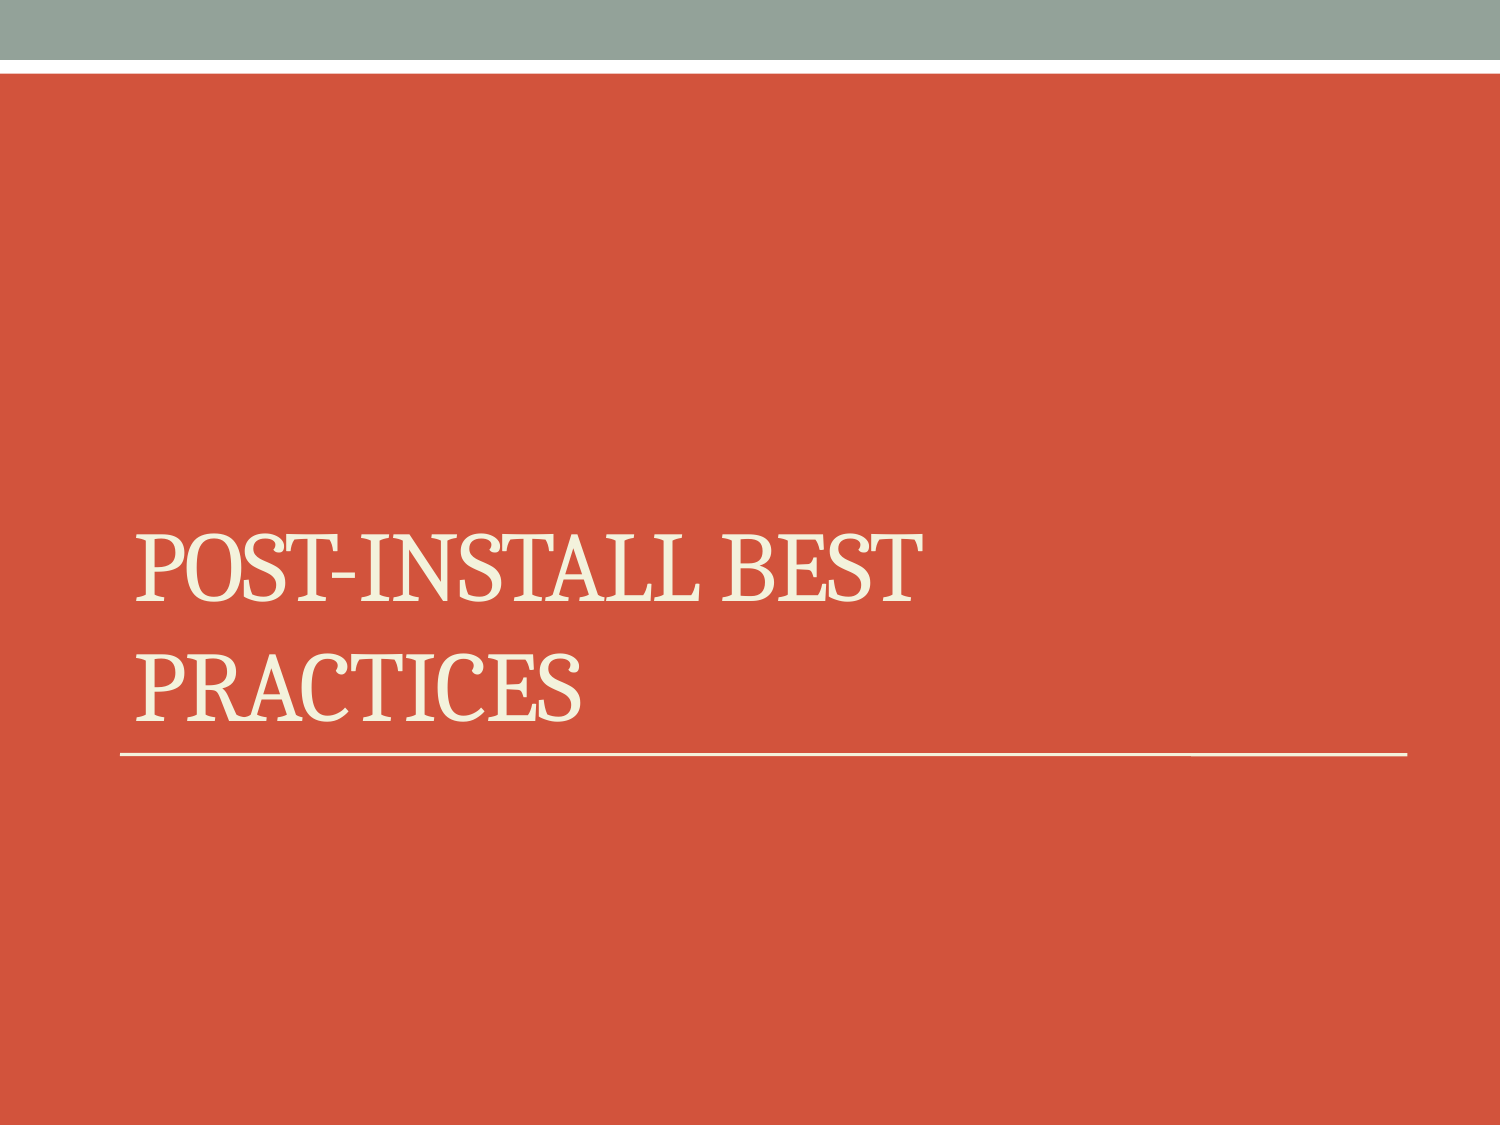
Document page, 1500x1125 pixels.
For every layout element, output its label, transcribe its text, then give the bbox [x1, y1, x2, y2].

title Post-Install best practices [118, 387, 1394, 749]
